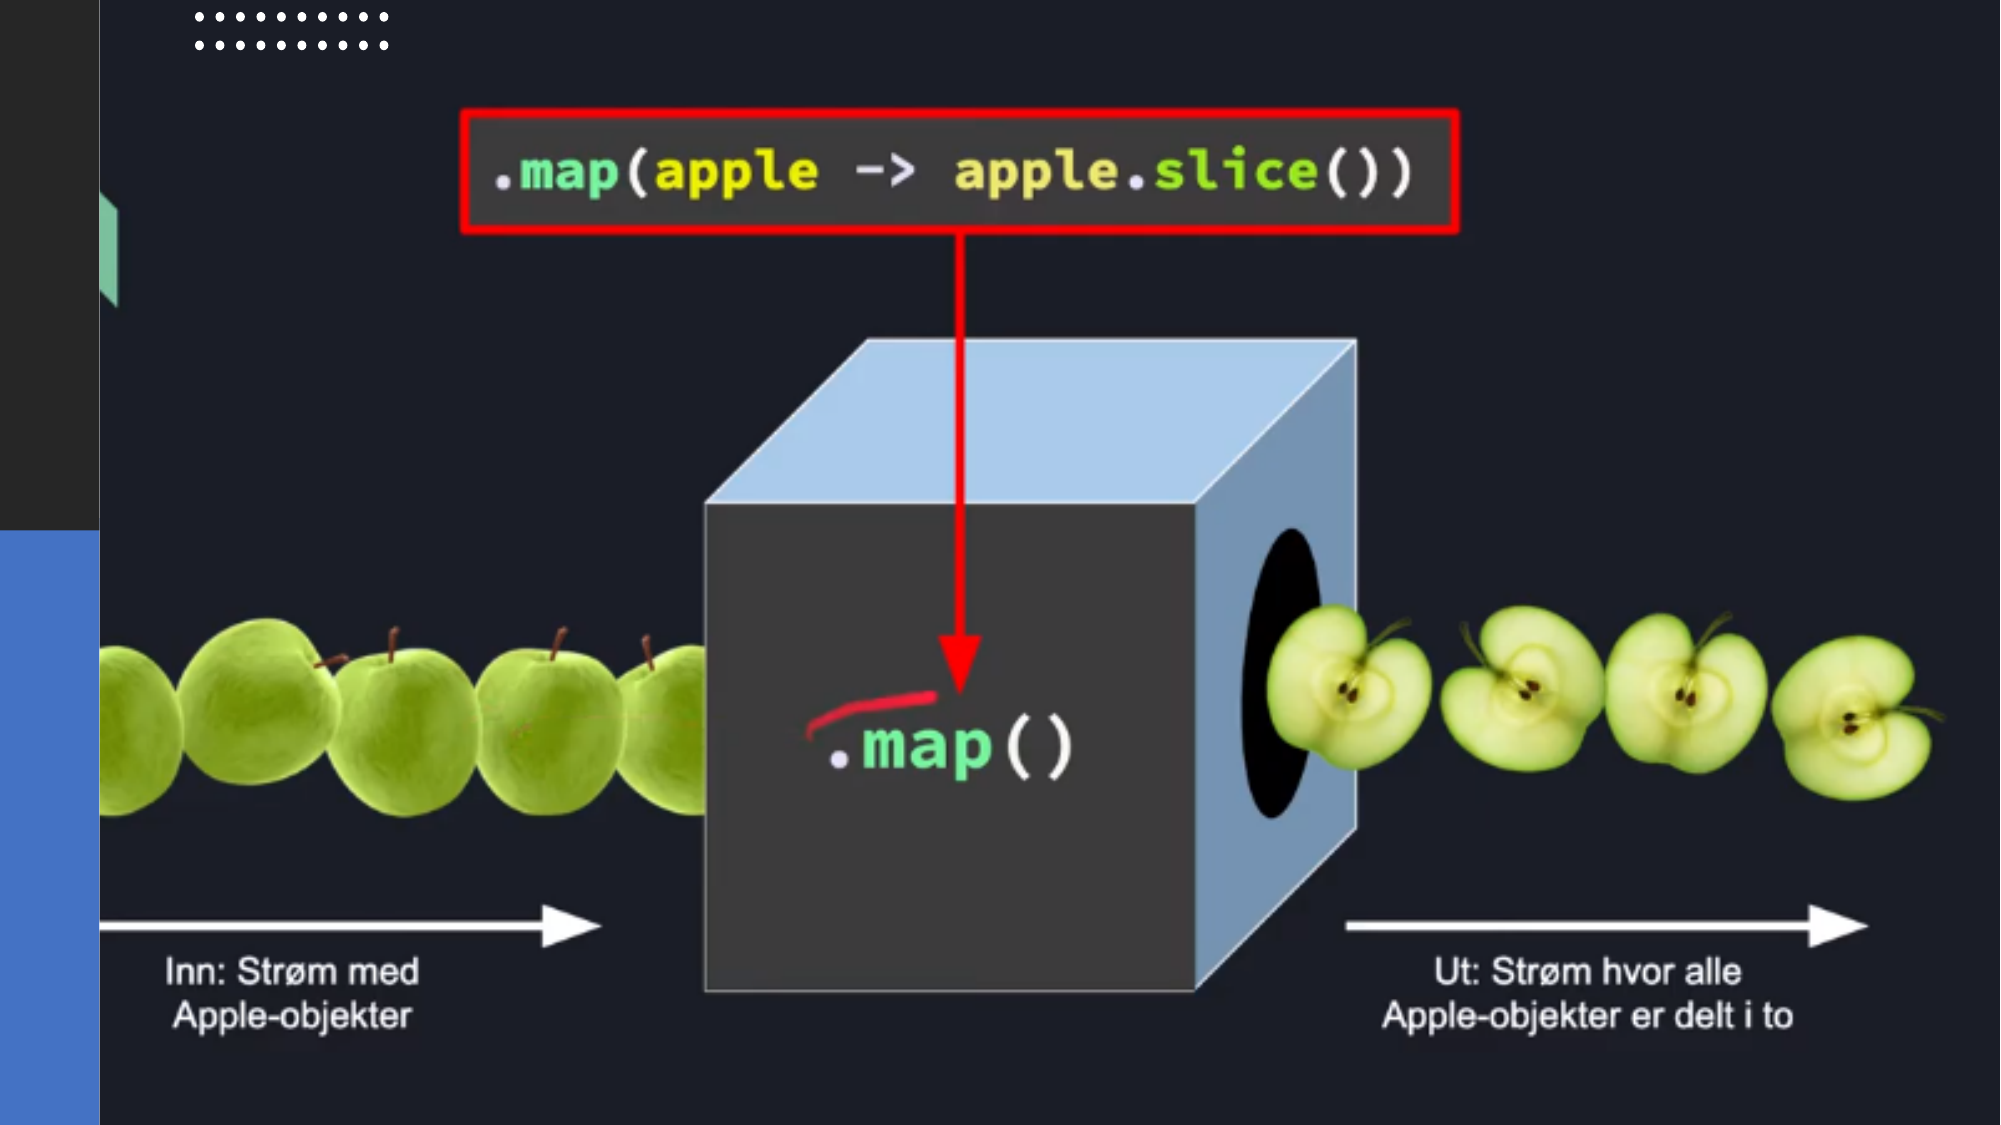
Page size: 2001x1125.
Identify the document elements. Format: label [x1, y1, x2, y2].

list [99, 0, 2000, 1125]
text_box [0, 531, 99, 1125]
text_box [0, 0, 99, 531]
text_box [194, 11, 389, 51]
